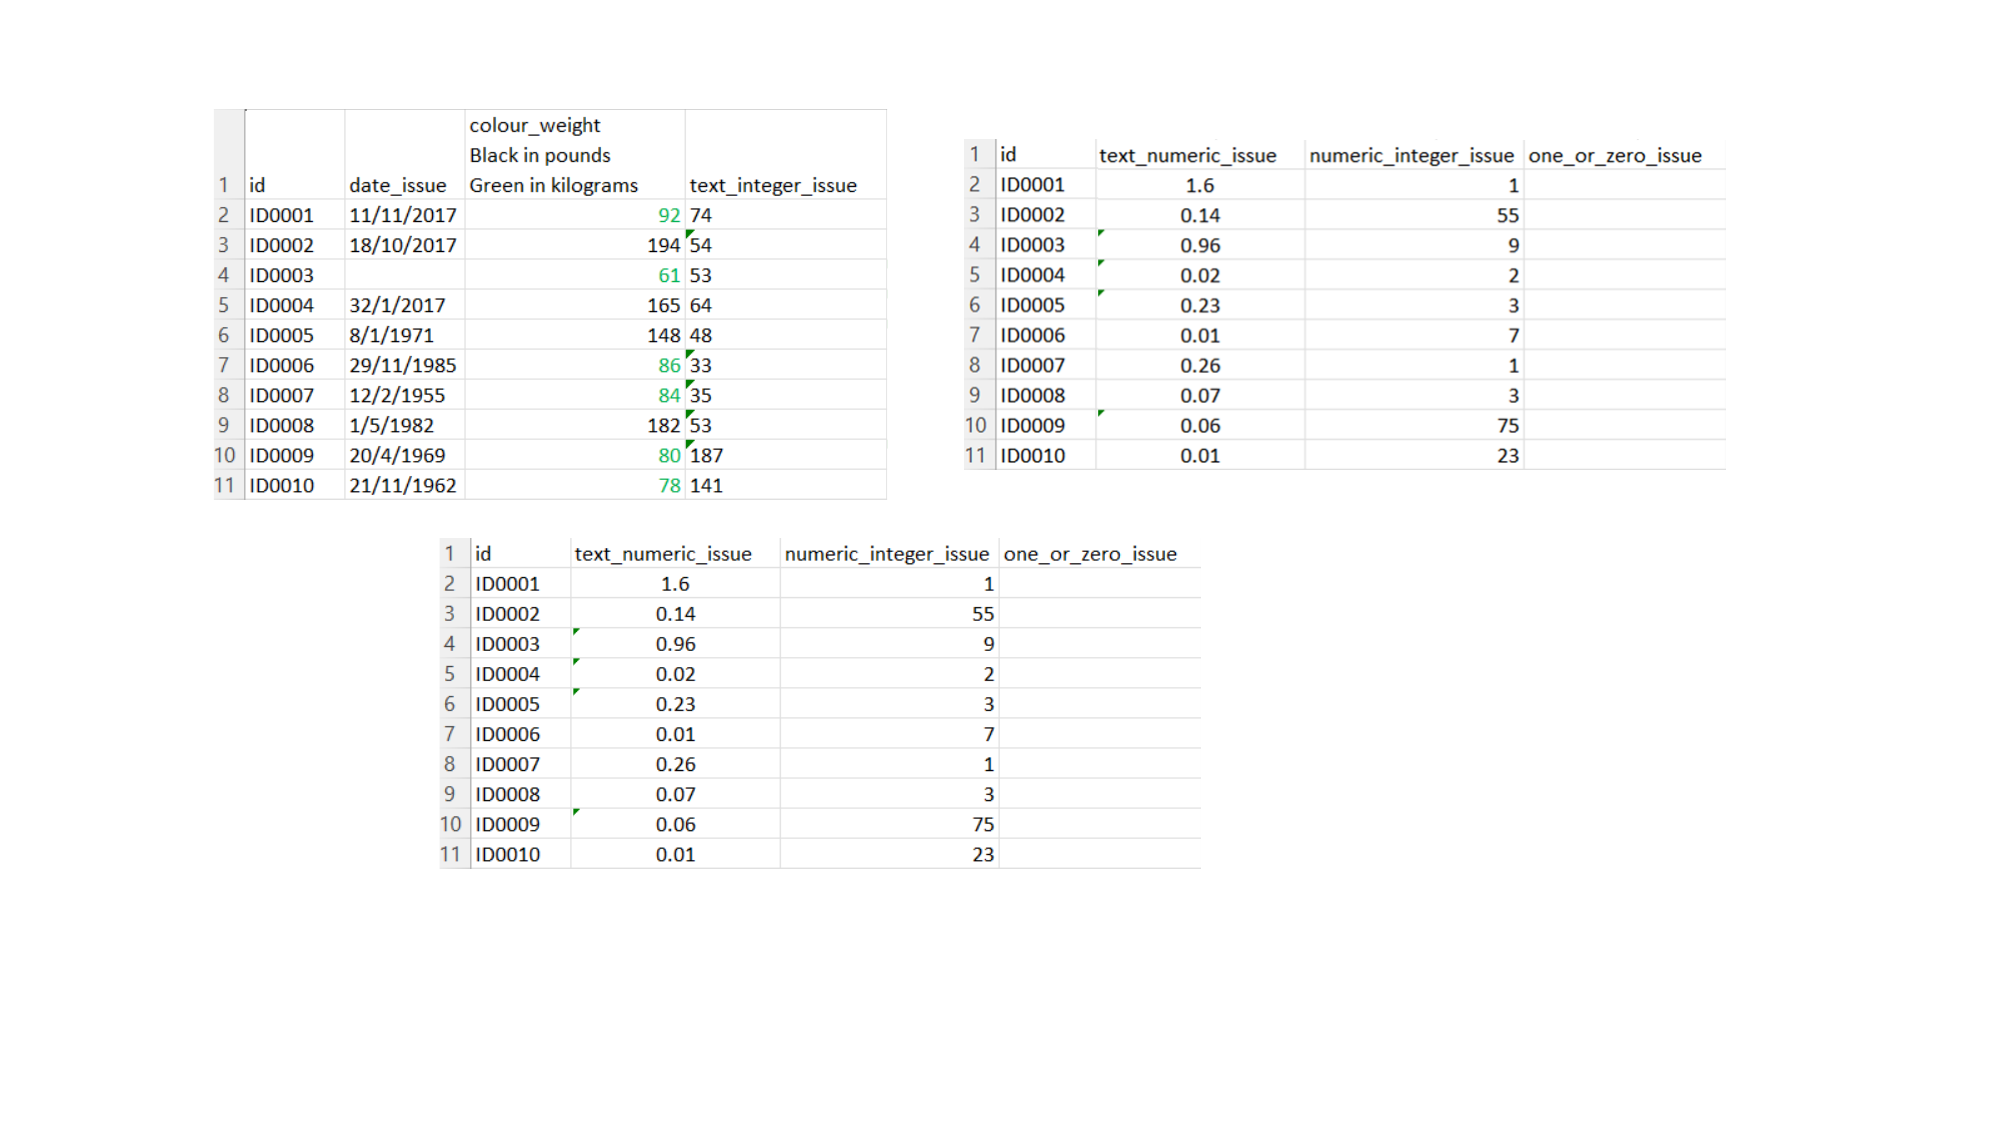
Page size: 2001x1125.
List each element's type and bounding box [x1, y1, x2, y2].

picture [964, 139, 1726, 470]
text_box [439, 538, 1201, 869]
picture [213, 109, 888, 500]
